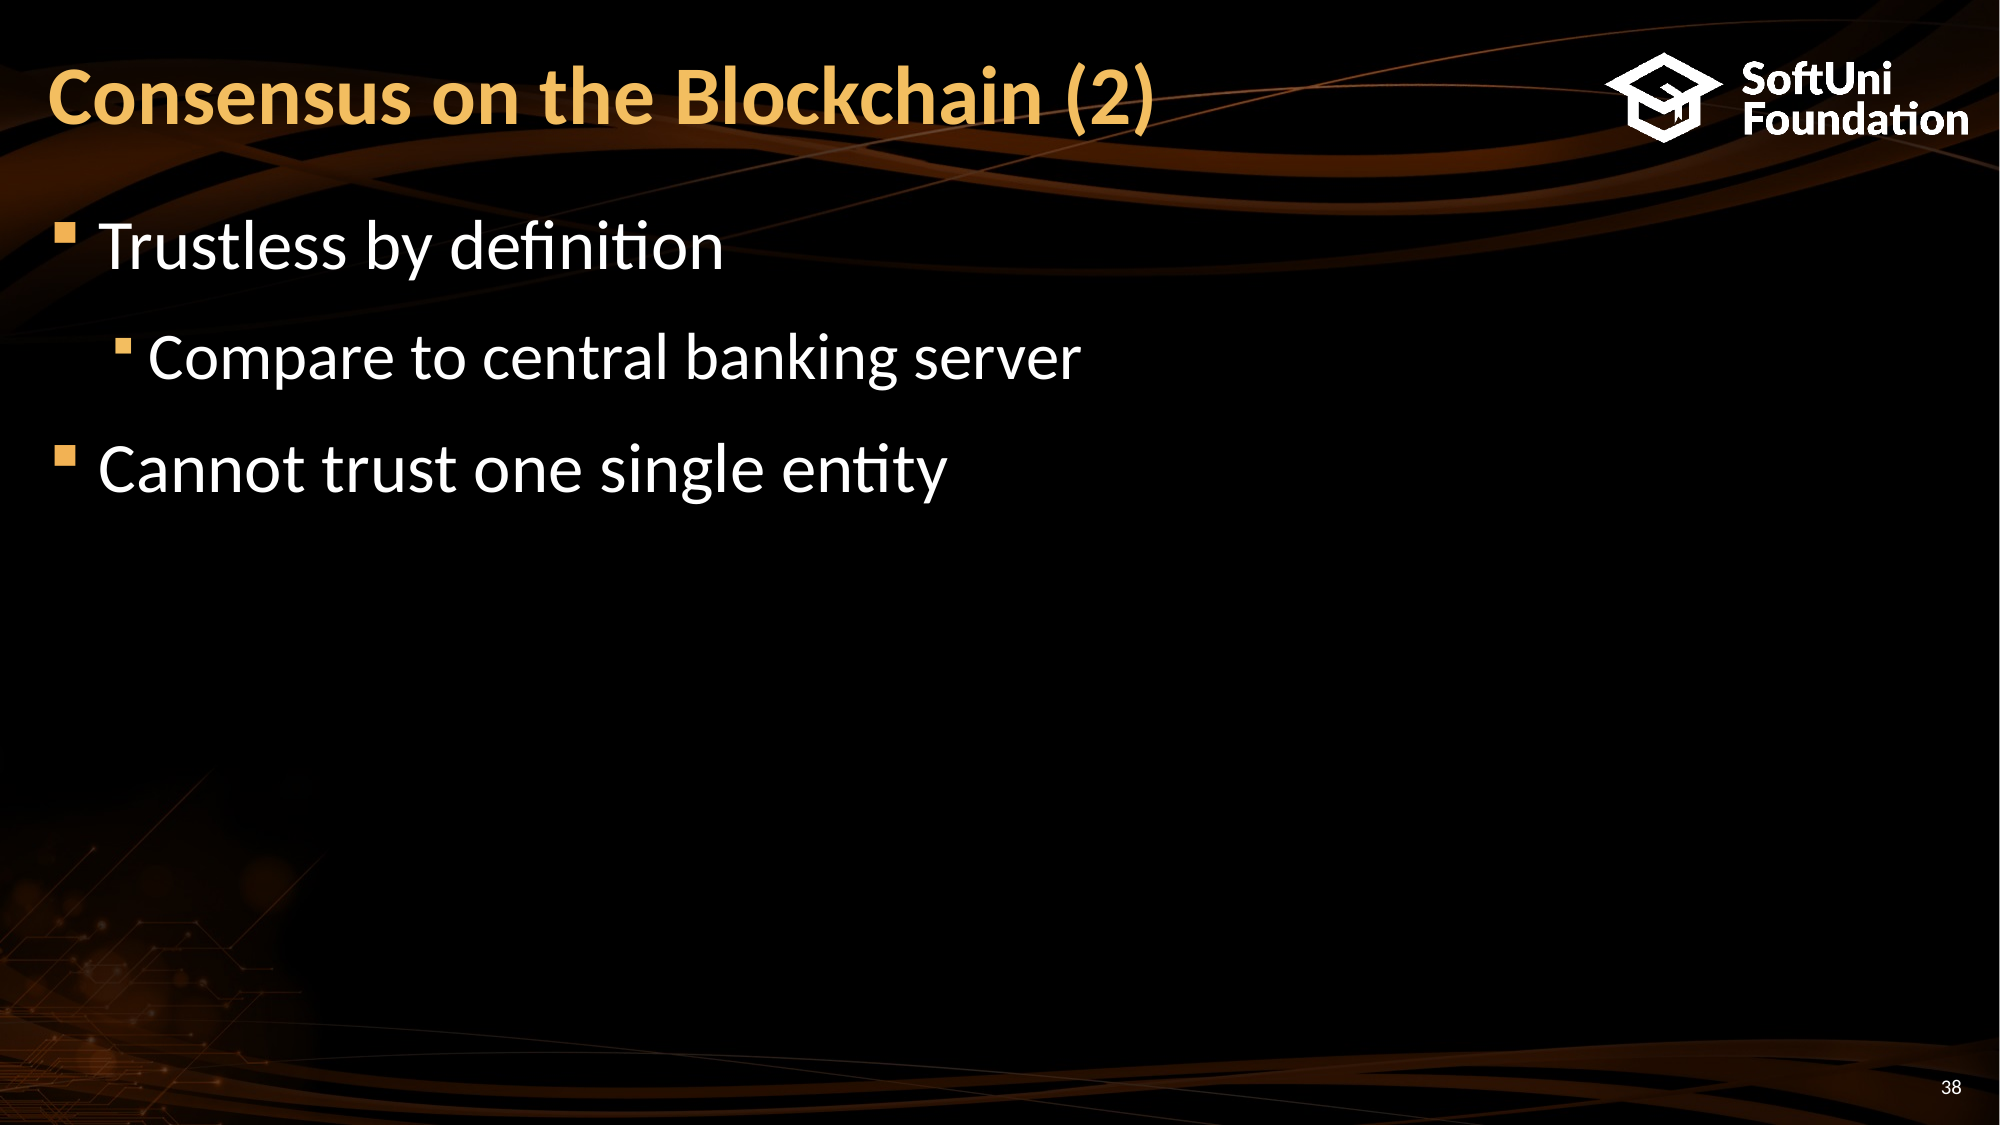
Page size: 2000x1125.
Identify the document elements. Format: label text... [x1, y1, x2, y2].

picture [0, 0, 2000, 1125]
title Consensus on the Blockchain (2) [30, 6, 1602, 189]
list Trustless by definition Compare to central banking server Cannot trust one single entity [31, 188, 1968, 1103]
